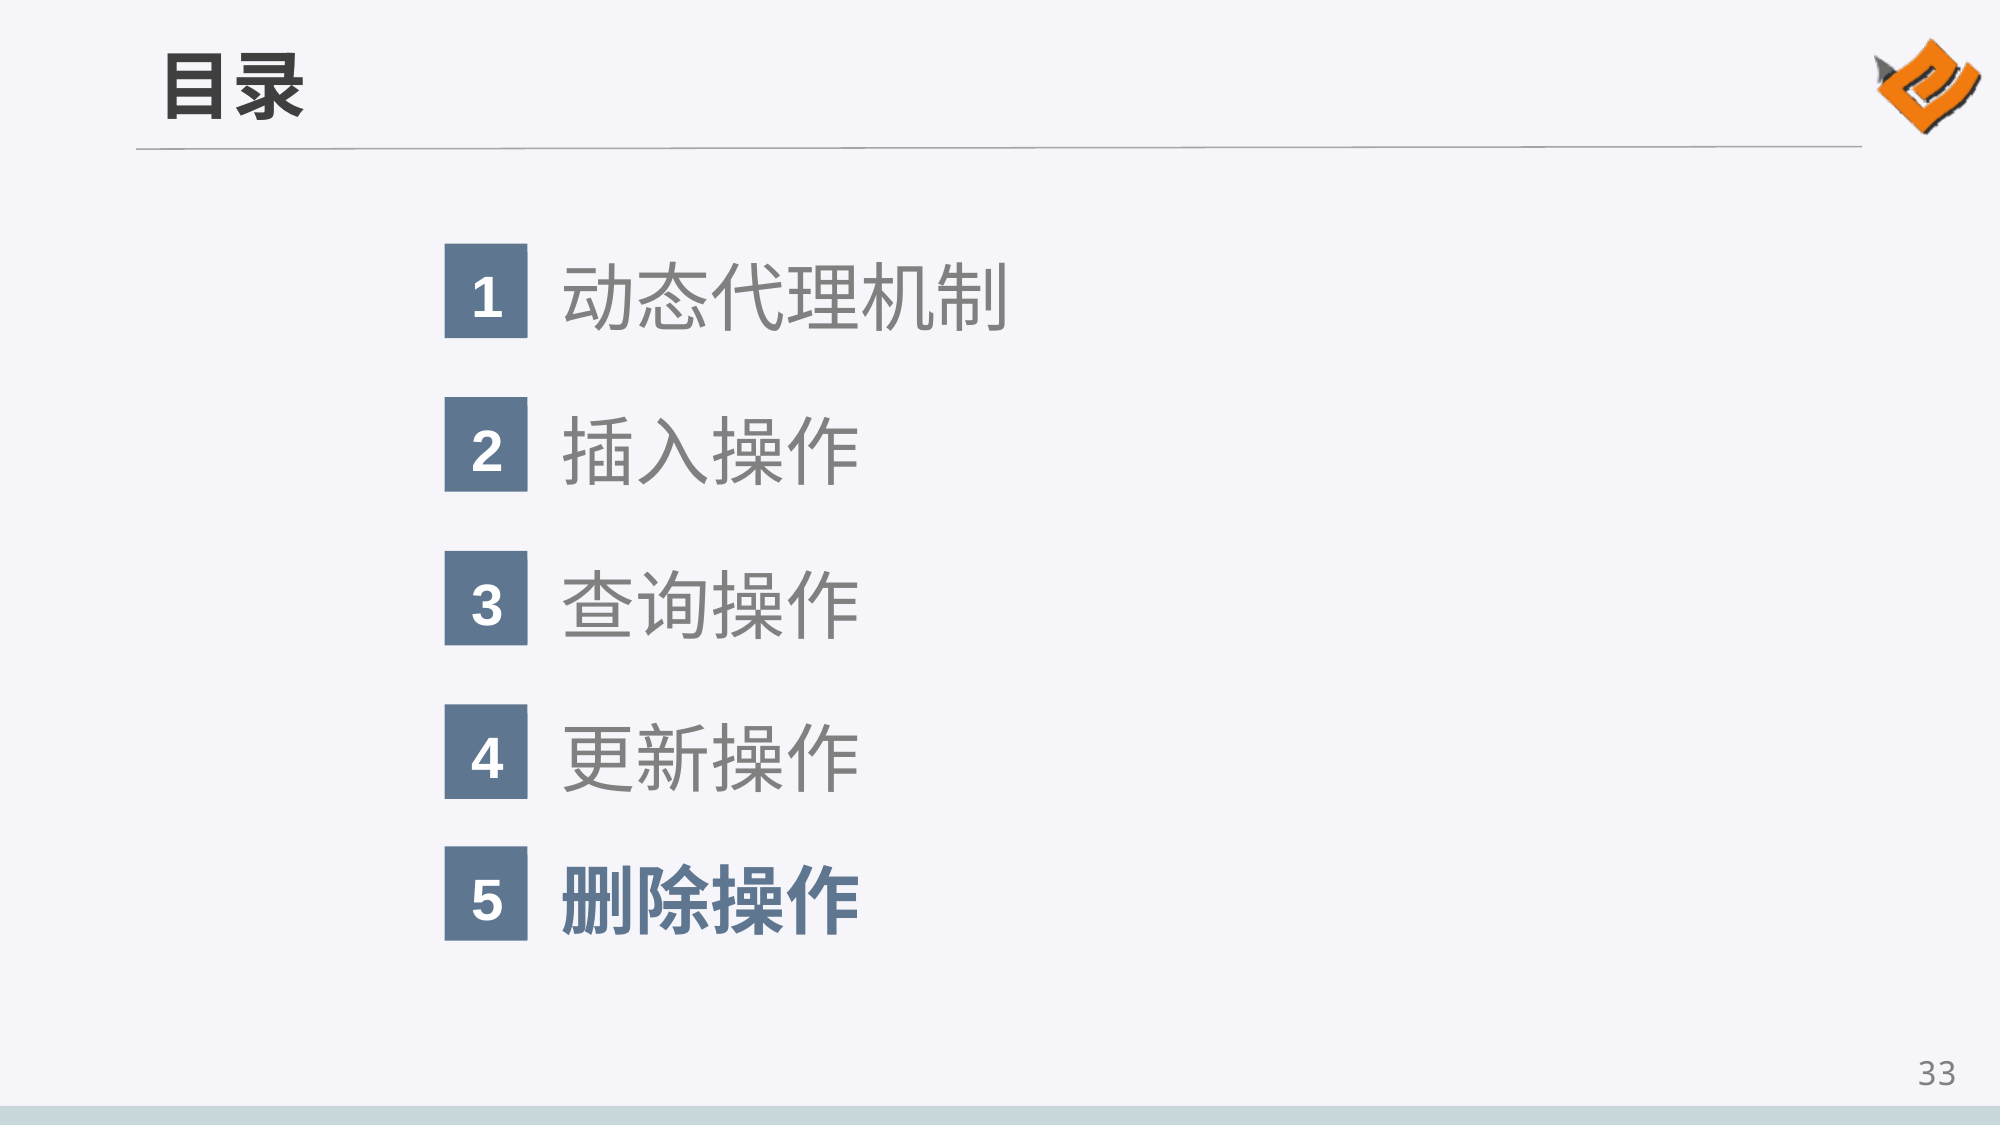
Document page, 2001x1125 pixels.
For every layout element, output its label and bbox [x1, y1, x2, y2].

text_box [444, 243, 1503, 350]
text_box [444, 550, 1503, 658]
text_box [444, 704, 1503, 811]
text_box [444, 845, 1503, 953]
picture [1874, 38, 1981, 134]
text_box [444, 396, 1503, 504]
